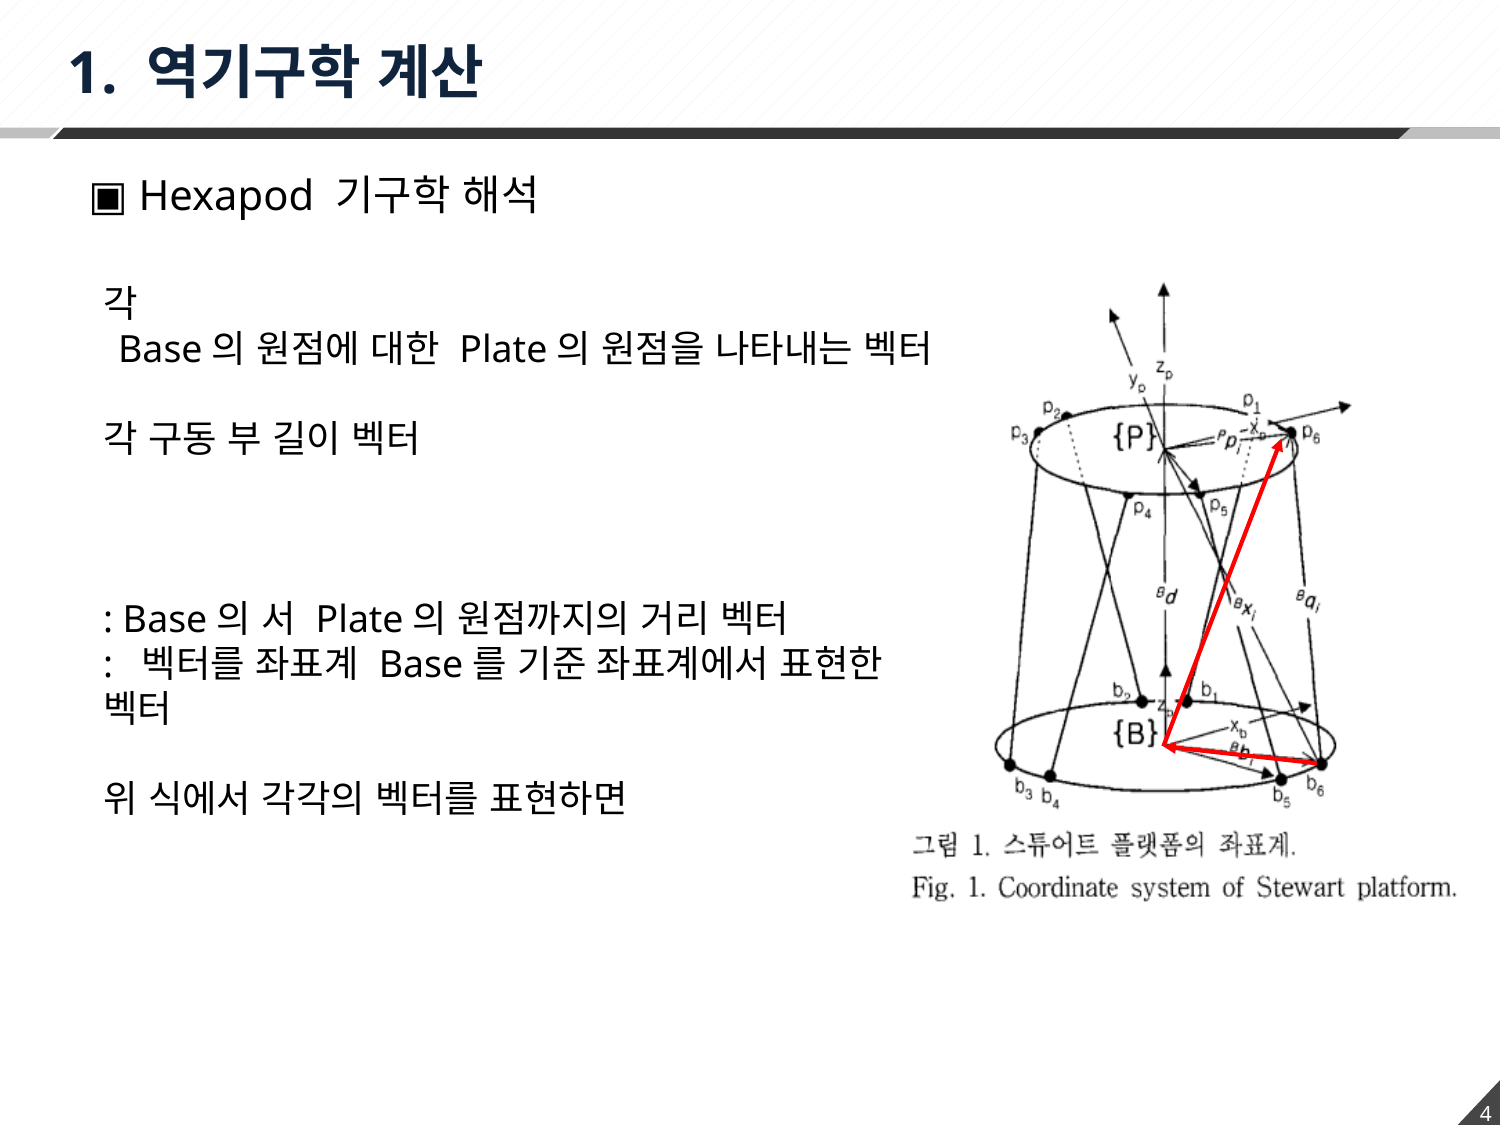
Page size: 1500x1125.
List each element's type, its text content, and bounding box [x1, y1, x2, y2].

text_box ▣ Hexapod 기구학 해석 [73, 160, 555, 226]
picture [876, 243, 1476, 917]
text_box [1163, 746, 1317, 764]
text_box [1163, 438, 1282, 747]
text_box 1. 역기구학 계산 [53, 27, 1471, 113]
